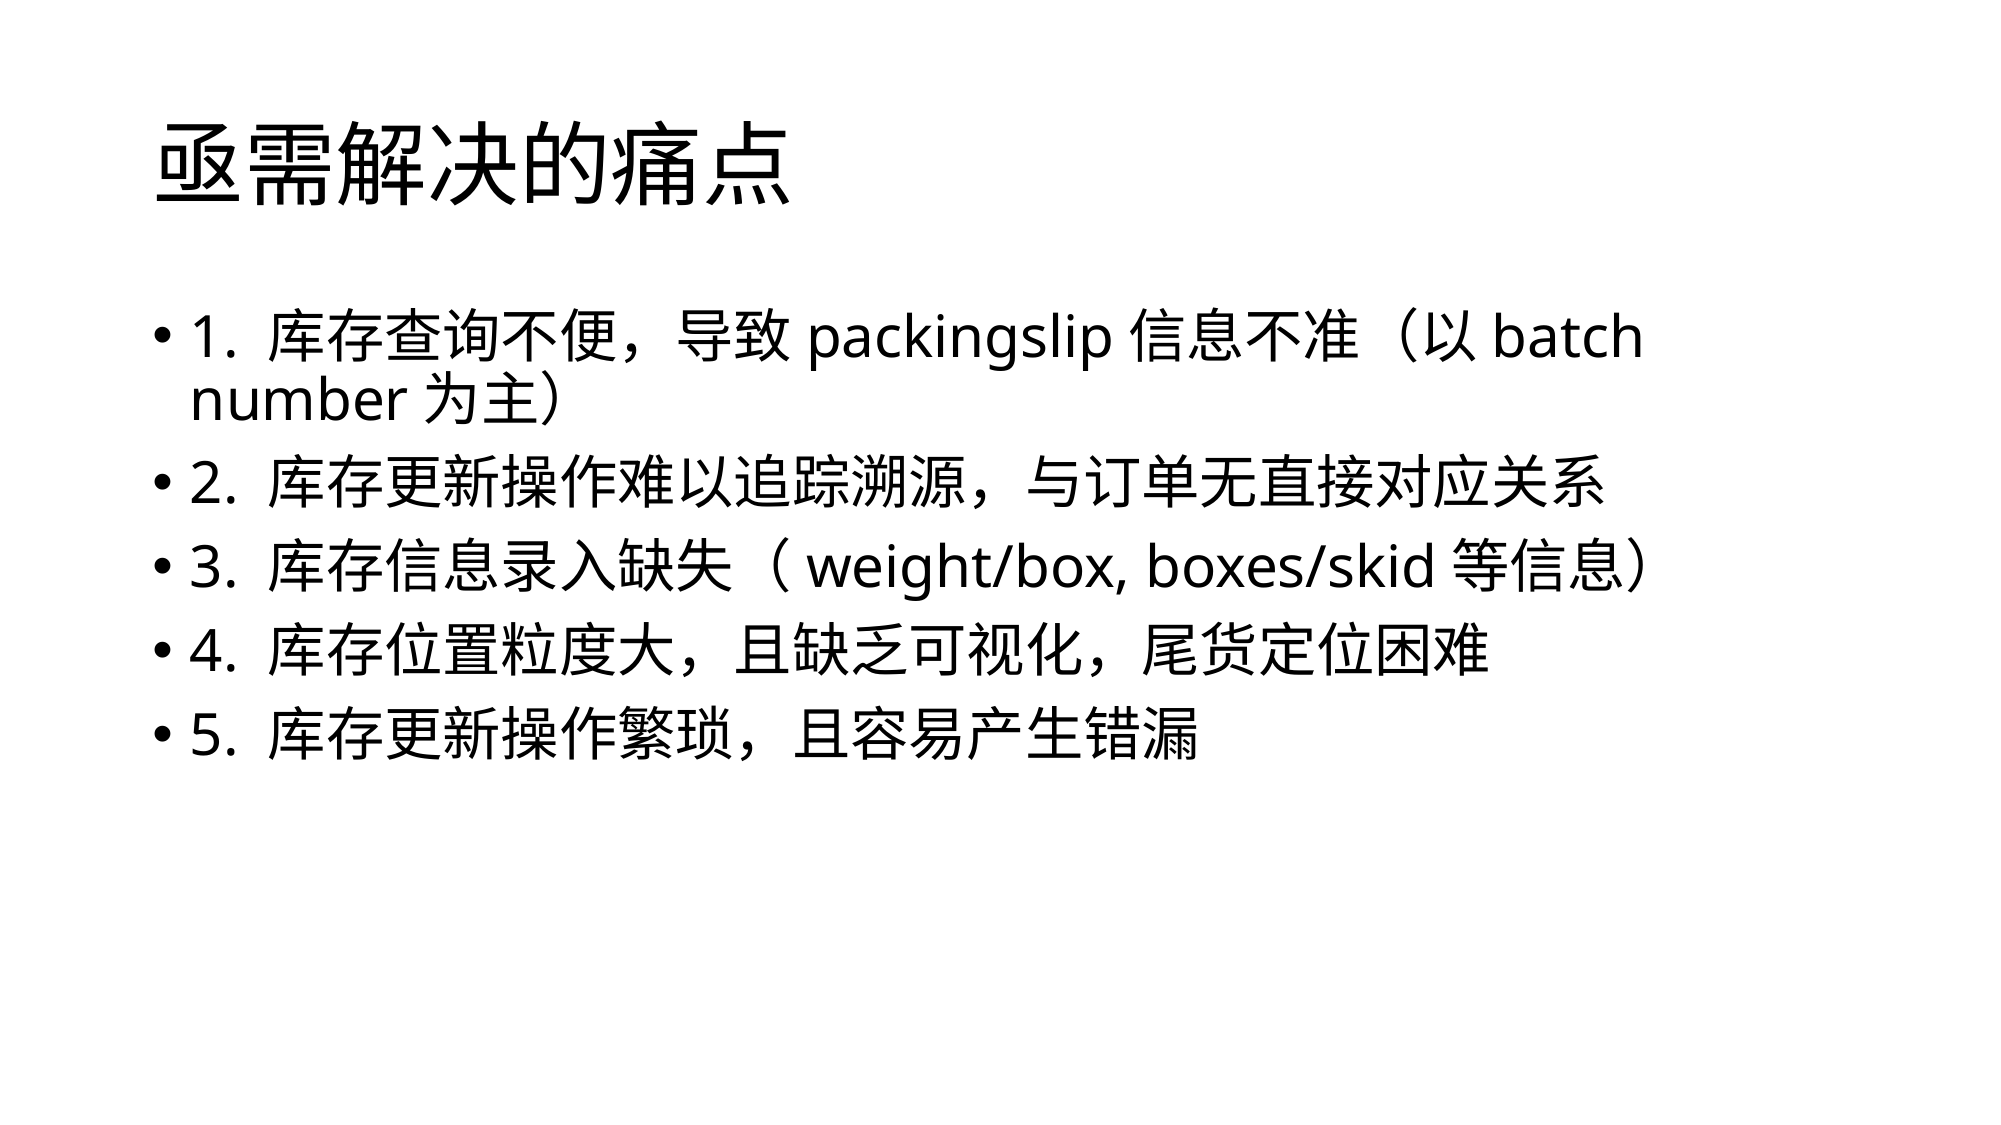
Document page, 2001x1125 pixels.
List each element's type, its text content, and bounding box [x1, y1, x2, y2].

title 亟需解决的痛点 [137, 59, 1863, 278]
list 1. 库存查询不便，导致packingslip信息不准（以batch number为主） 2. 库存更新操作难以追踪溯源，与订单无直接对应关系 3. 库存信息录入缺失（weight/box, boxes/skid等信息） 4. 库存位置粒度大，且缺乏可视化，尾货定位困难 5. 库存更新操作繁琐，且容易产生错漏 [137, 299, 1863, 1014]
